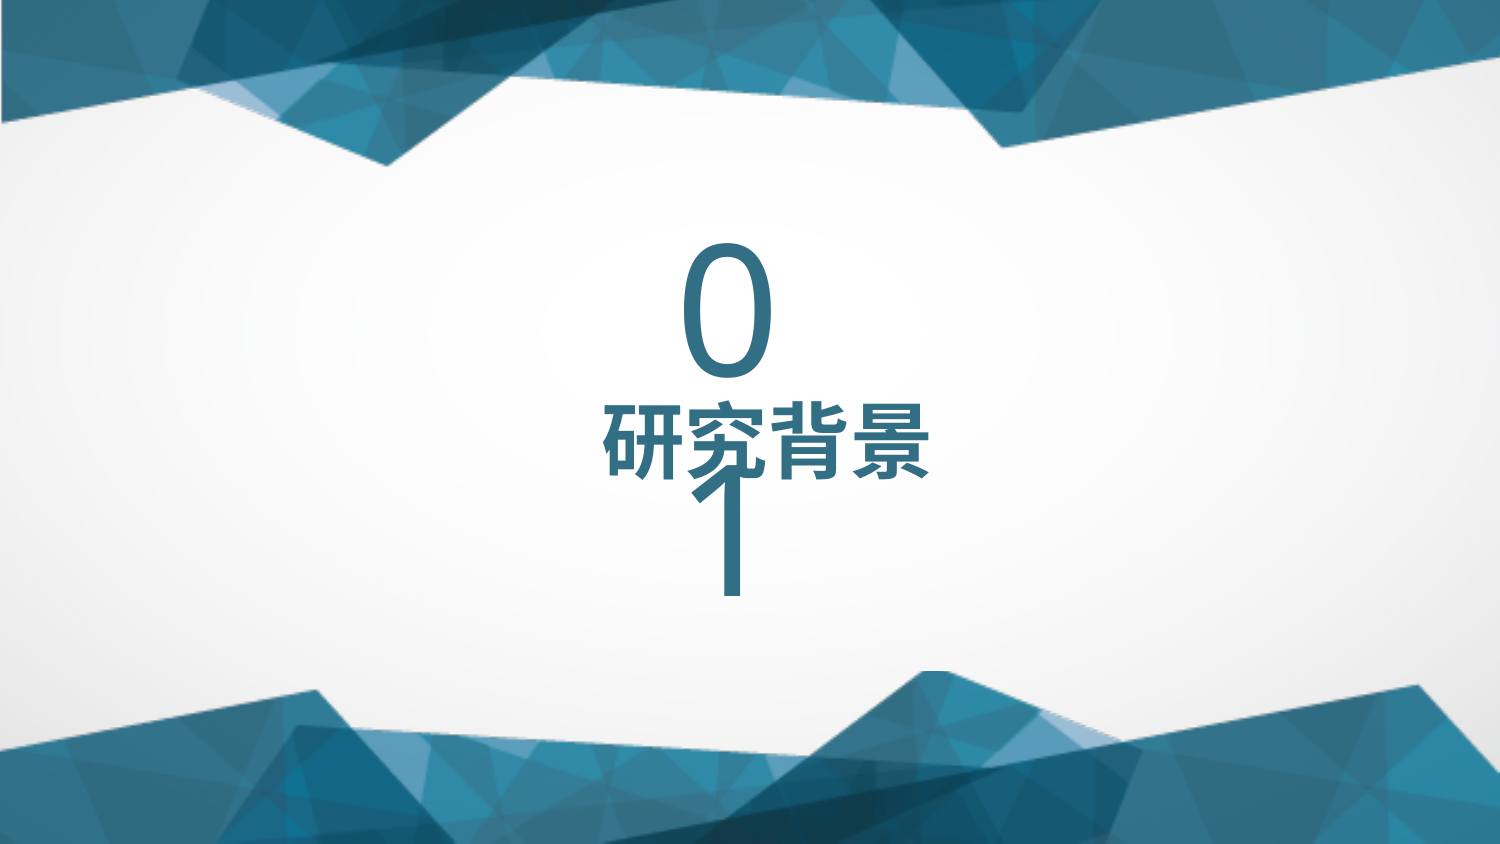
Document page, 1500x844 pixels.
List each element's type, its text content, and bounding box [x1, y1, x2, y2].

picture [0, 0, 1500, 844]
text_box 01 [660, 185, 876, 389]
text_box 01 [660, 490, 876, 641]
text_box 研究背景 [330, 389, 1206, 490]
